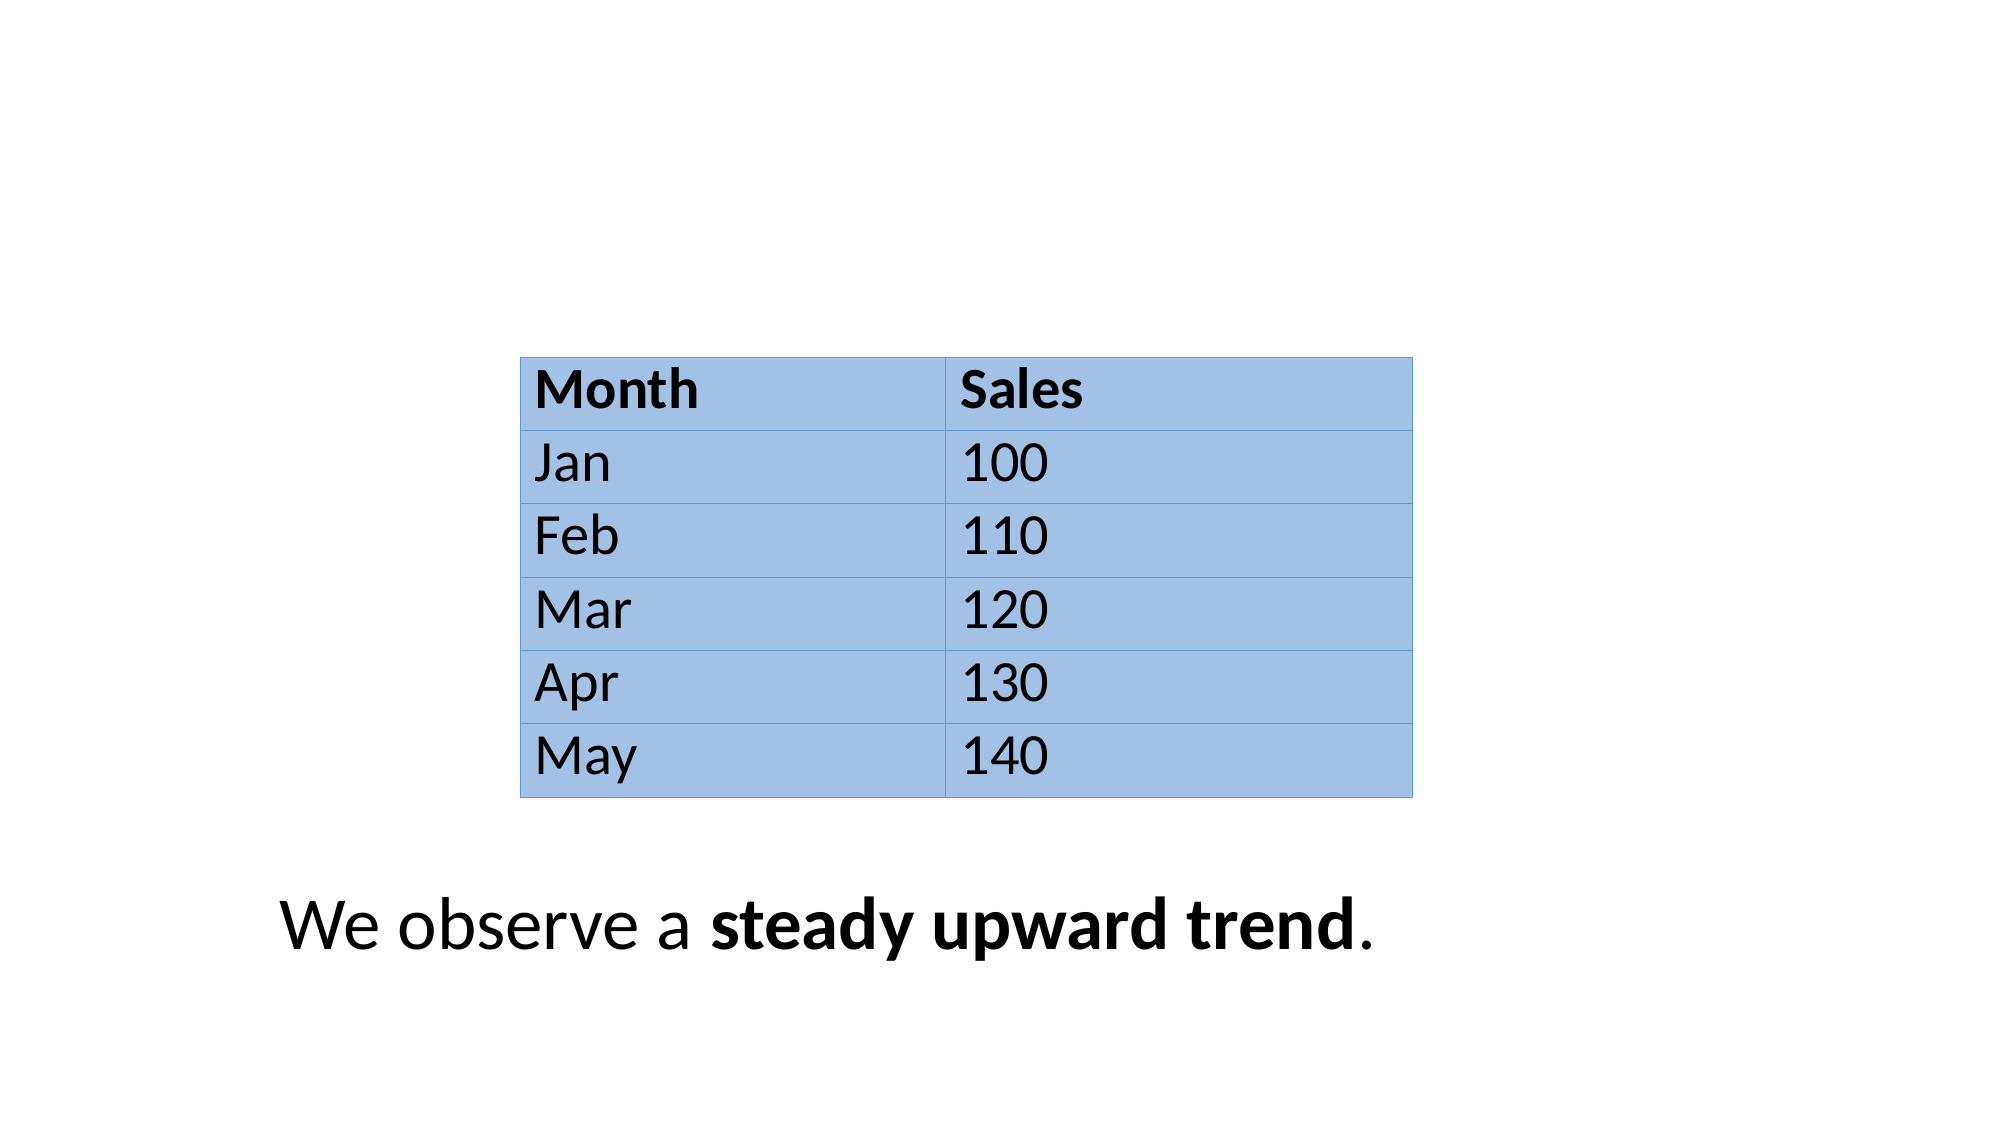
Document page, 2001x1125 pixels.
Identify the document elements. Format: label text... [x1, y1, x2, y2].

table_cell 110 [946, 504, 1412, 577]
table_cell 120 [946, 578, 1412, 650]
table_header Sales [946, 358, 1412, 430]
table_cell 130 [946, 651, 1412, 723]
table_cell 100 [946, 431, 1412, 503]
table_header Month [521, 358, 945, 430]
table_cell May [521, 724, 945, 797]
table_cell Jan [521, 431, 945, 503]
table_cell Mar [521, 578, 945, 650]
table_cell Apr [521, 651, 945, 723]
table_cell Feb [521, 504, 945, 577]
text_box We observe a steady upward trend. [162, 866, 1513, 972]
table_cell 140 [946, 724, 1412, 797]
